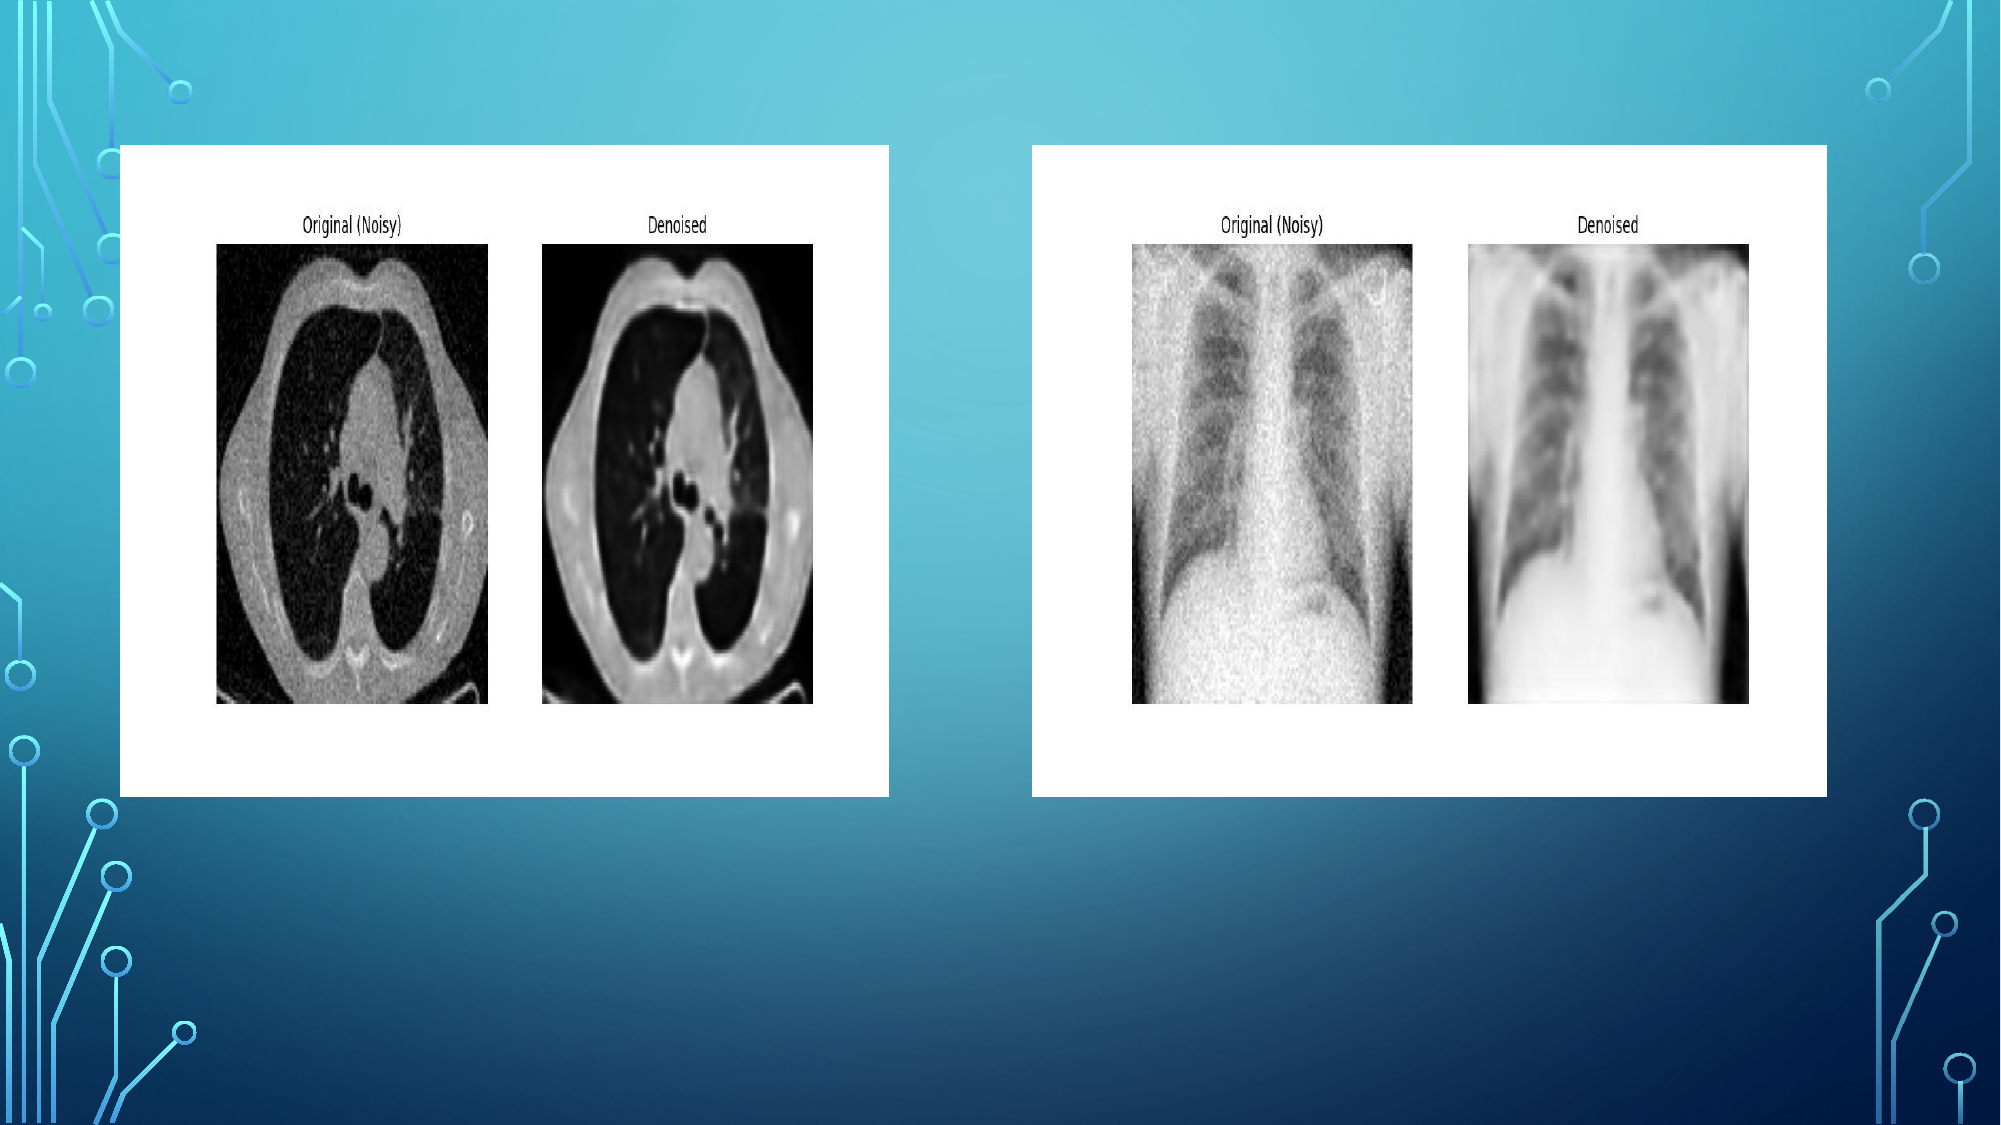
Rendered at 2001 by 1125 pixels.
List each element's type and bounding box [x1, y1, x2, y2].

picture [1031, 145, 1827, 797]
picture [120, 145, 889, 797]
